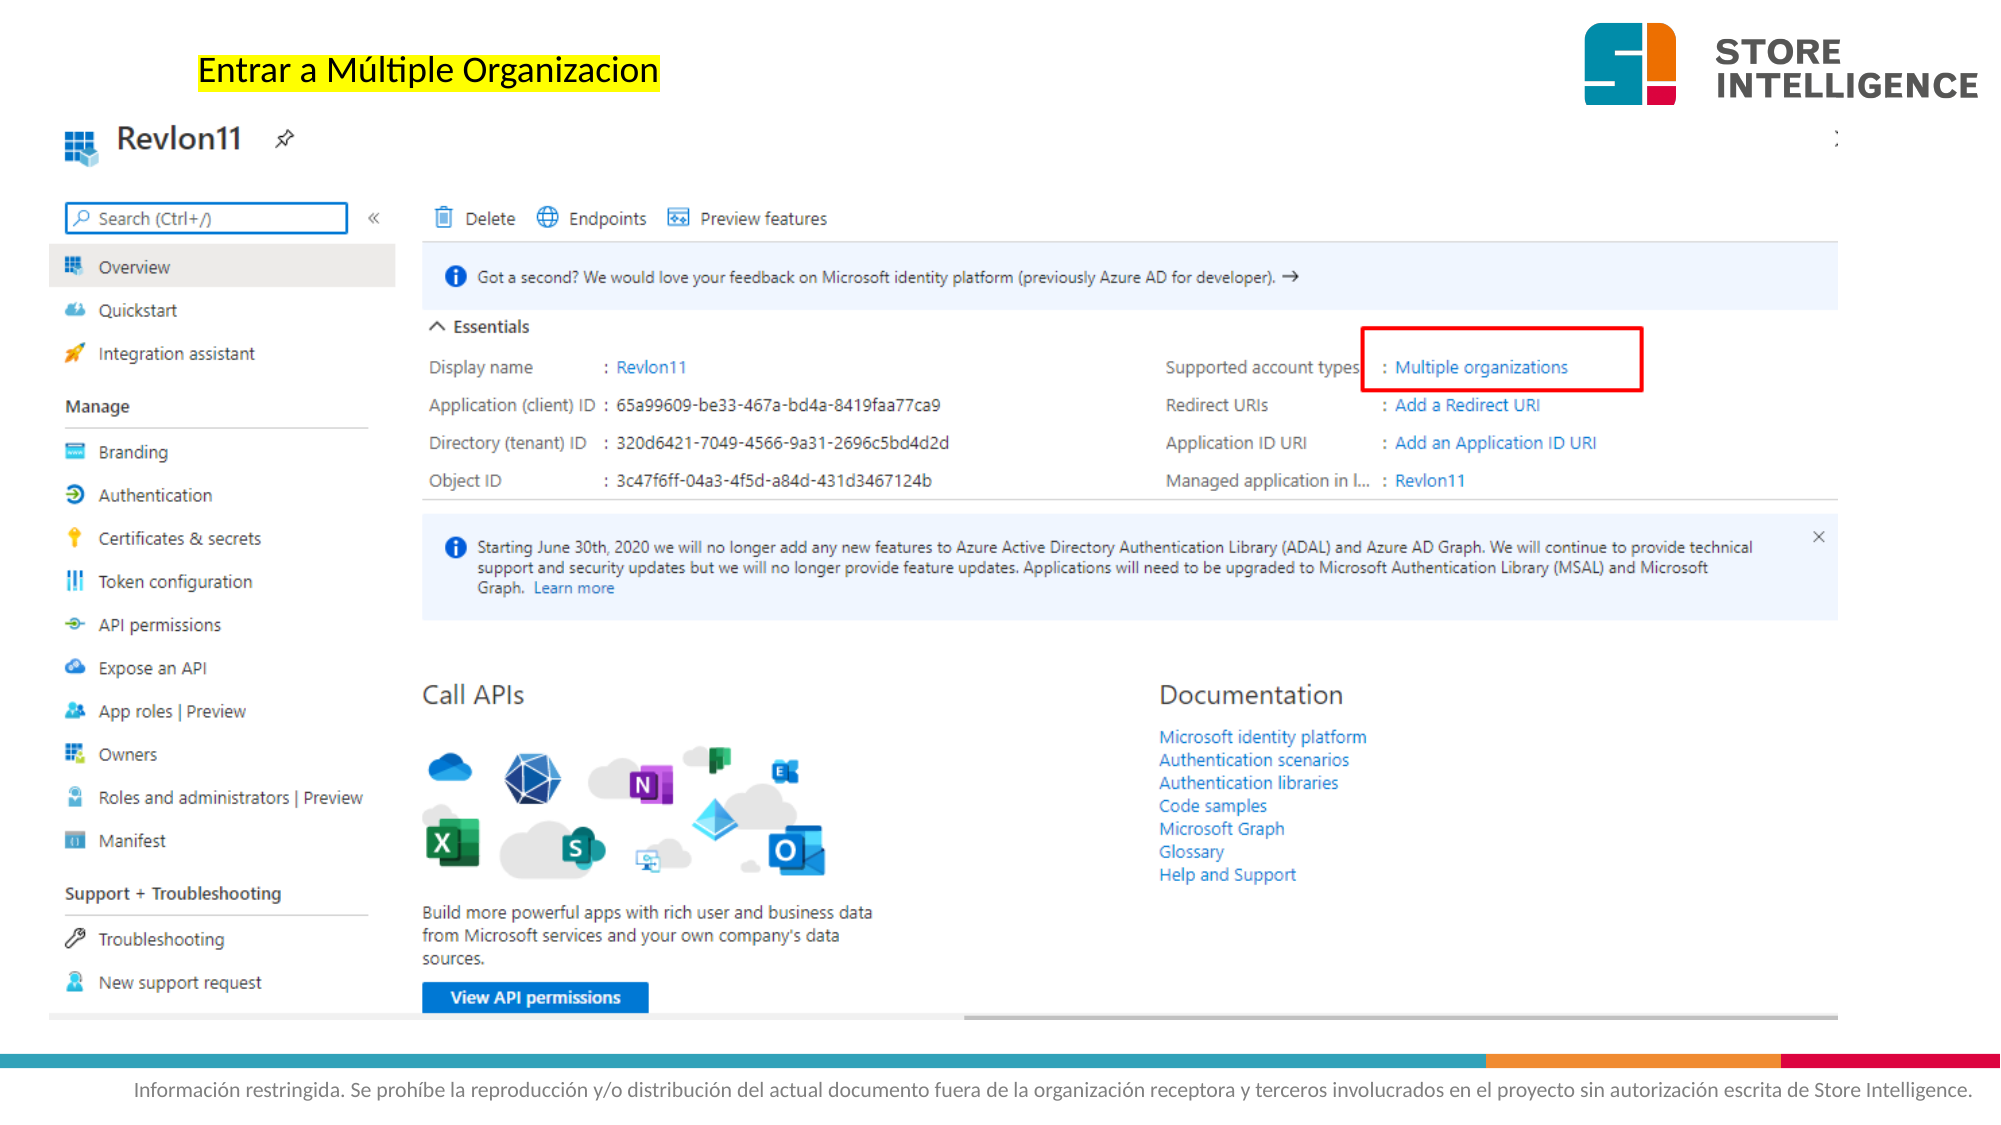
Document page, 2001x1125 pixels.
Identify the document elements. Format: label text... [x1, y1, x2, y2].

text_box Entrar a Múltiple Organizacion [183, 37, 675, 98]
picture [49, 19, 1980, 1020]
